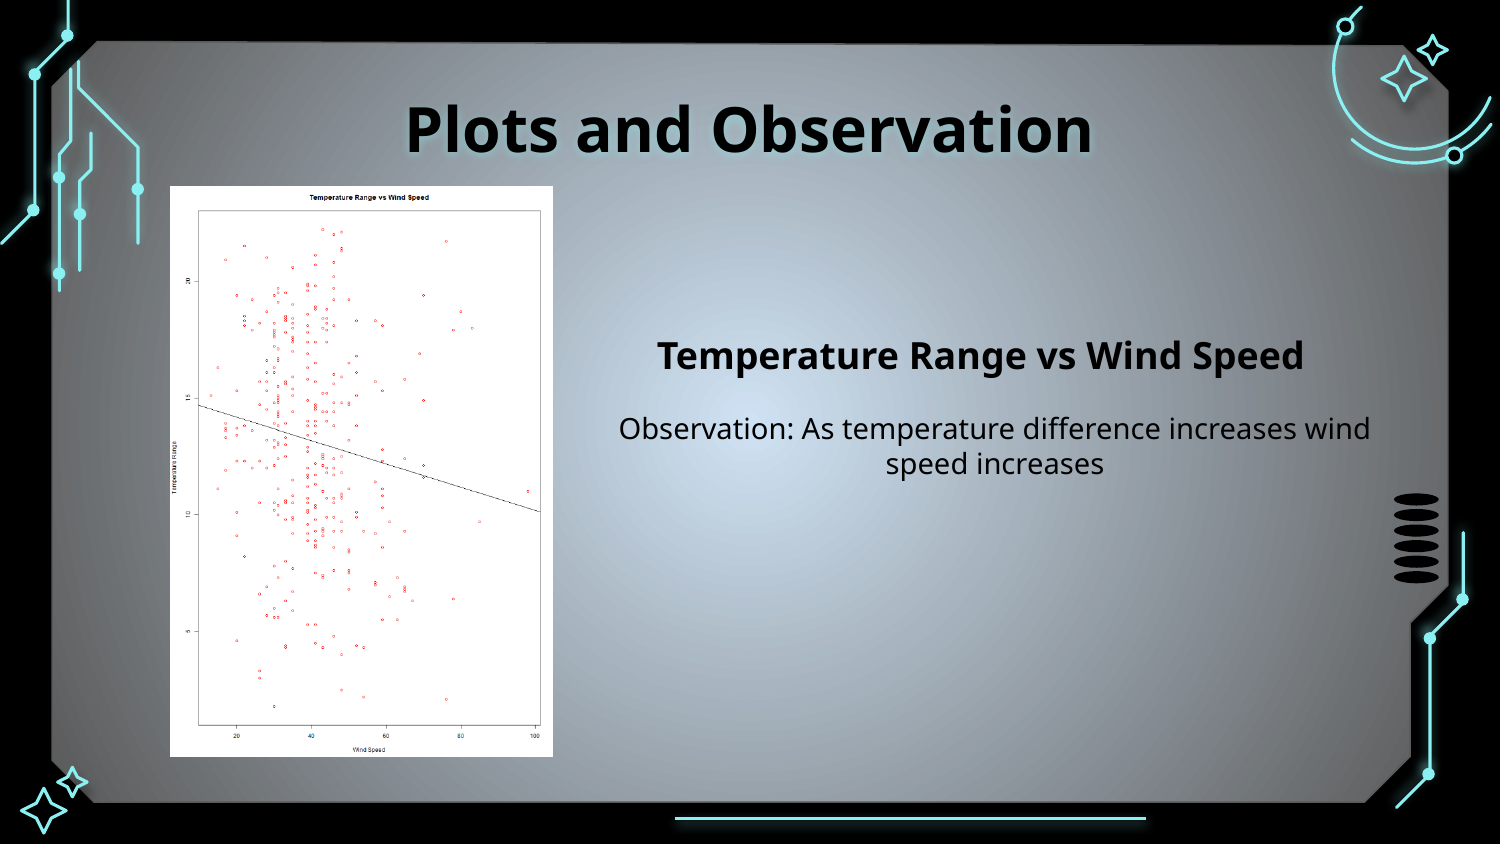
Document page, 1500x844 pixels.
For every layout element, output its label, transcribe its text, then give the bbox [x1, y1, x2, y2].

title Plots and Observation [116, 88, 1383, 167]
subtitle Temperature Range vs Wind Speed [557, 286, 1438, 422]
subtitle Observation: As temperature difference increases wind speed increases [589, 402, 1401, 489]
picture [169, 186, 553, 757]
